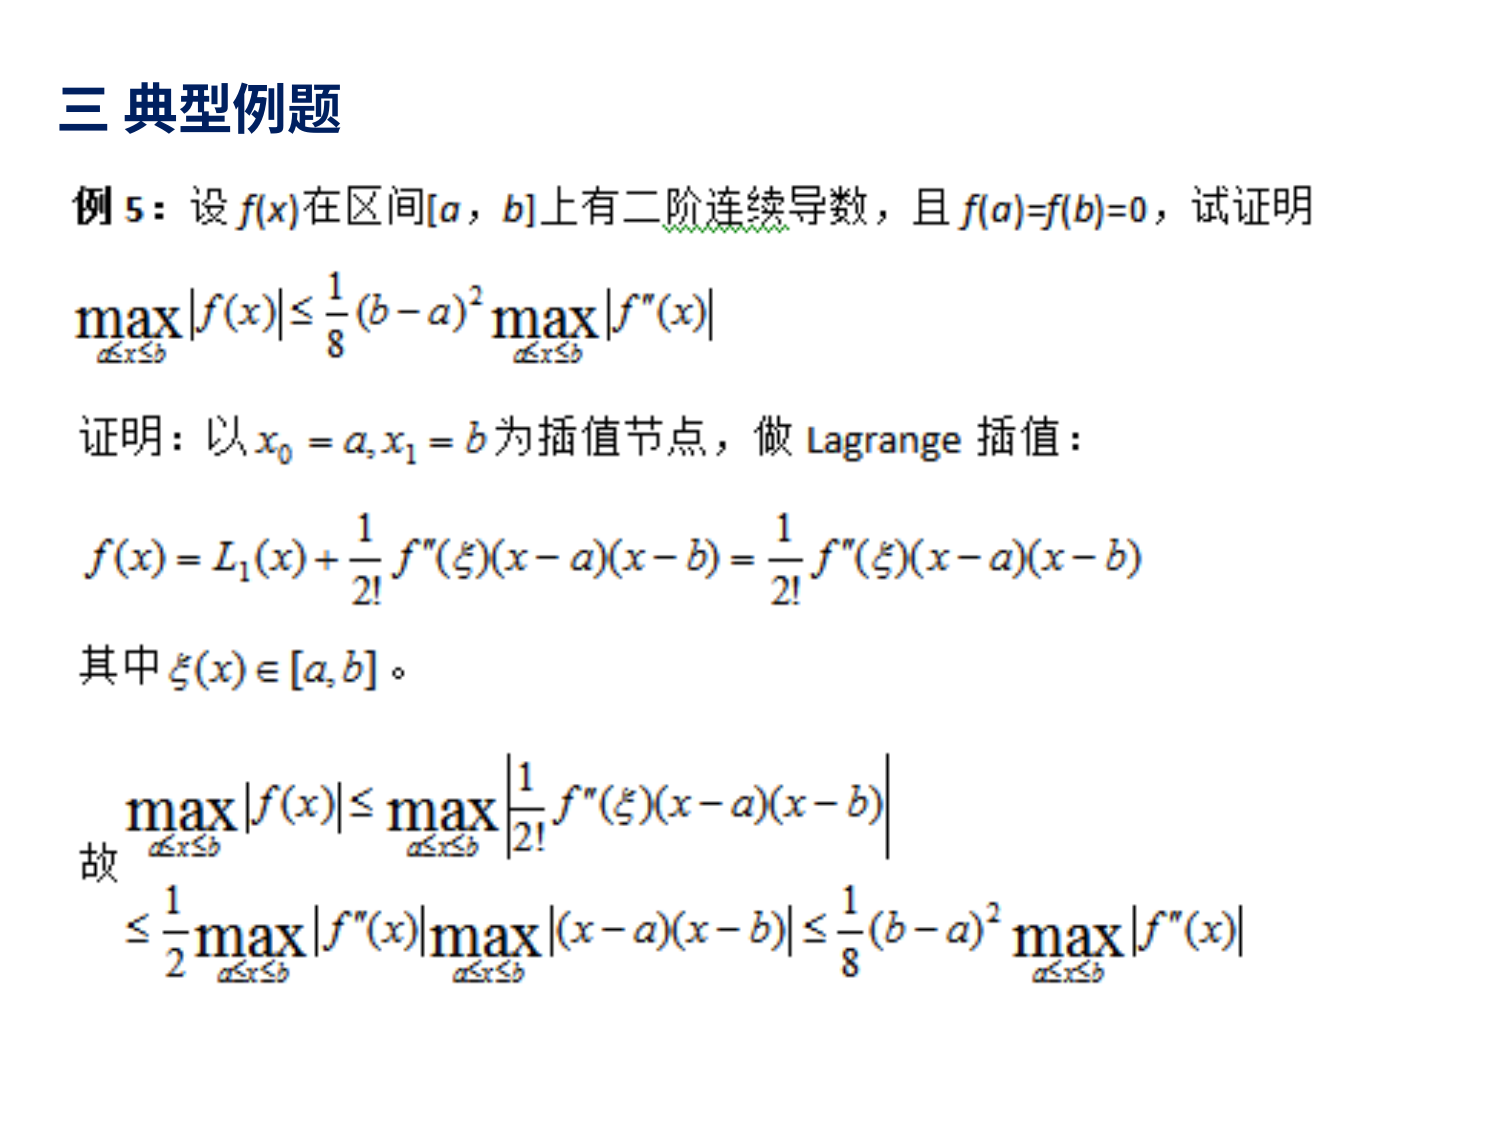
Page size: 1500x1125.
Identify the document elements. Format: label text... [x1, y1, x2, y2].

picture [29, 148, 1350, 1012]
list 三 典型例题 [41, 54, 1288, 147]
